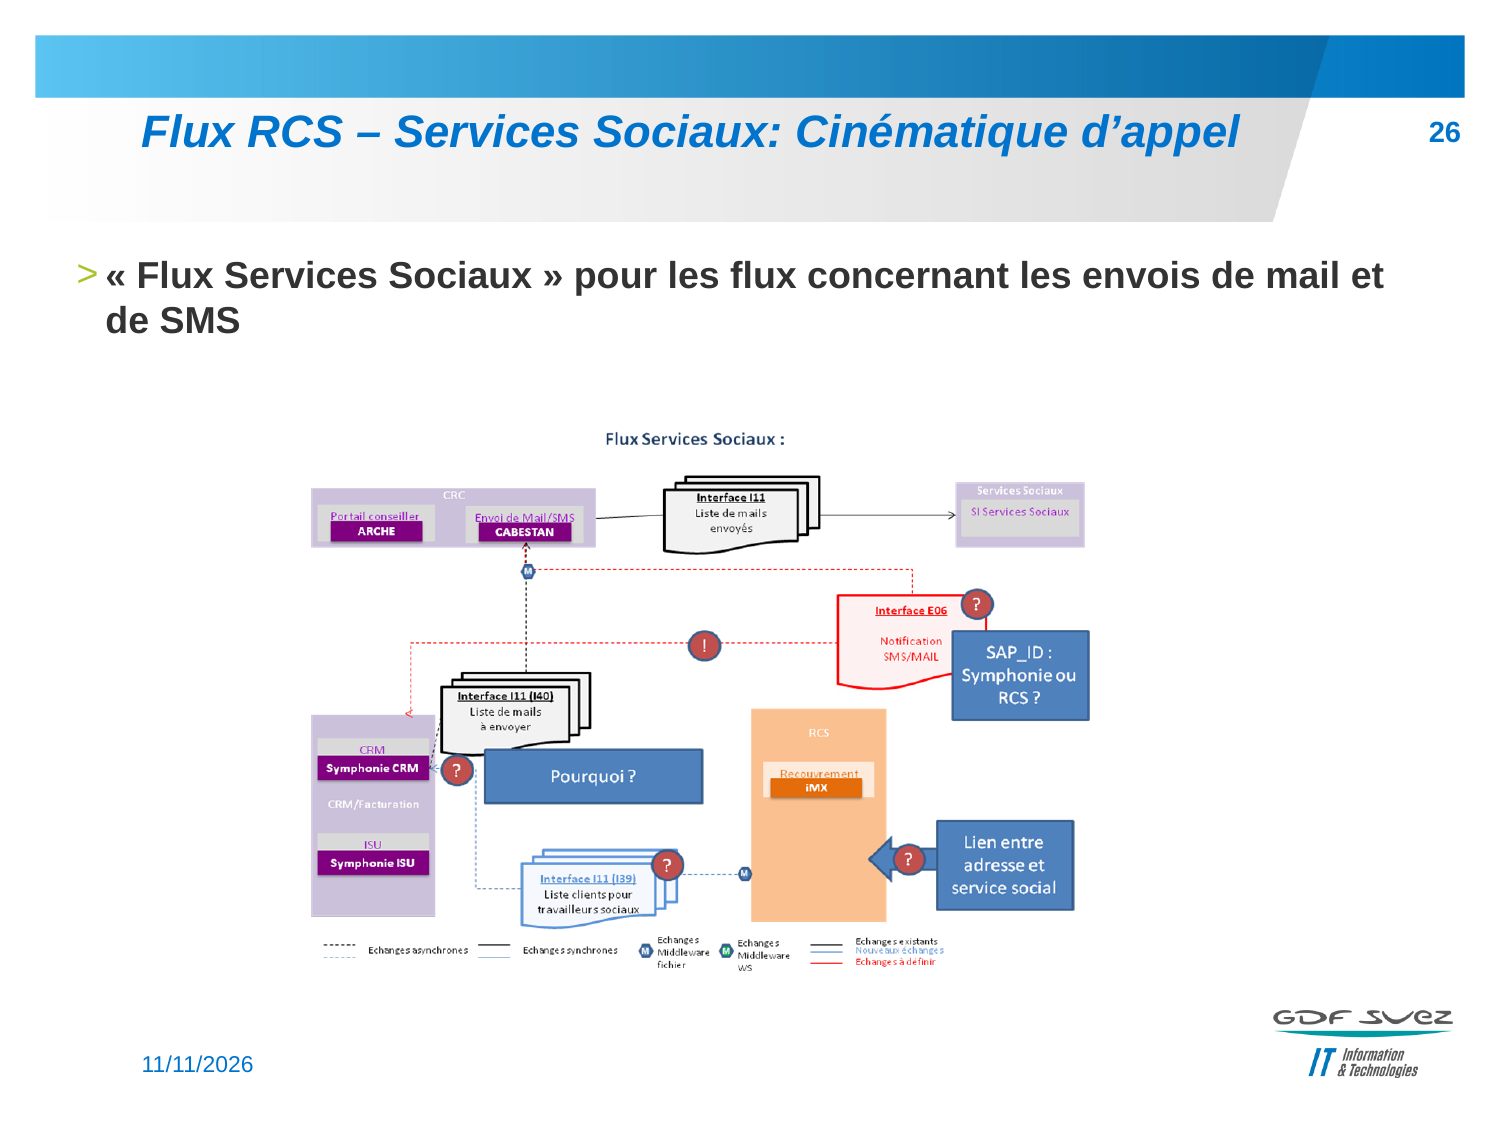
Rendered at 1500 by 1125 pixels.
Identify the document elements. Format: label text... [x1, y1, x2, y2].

title Flux RCS – Services Sociaux: Cinématique d’appel [141, 101, 1271, 209]
picture [1273, 1010, 1453, 1078]
slide_number 26 [1304, 113, 1462, 192]
picture [36, 36, 1464, 222]
list « Flux Services Sociaux » pour les flux concernant les envois de mail et de SMS [76, 251, 1395, 941]
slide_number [141, 1024, 792, 1103]
picture [300, 420, 1093, 979]
